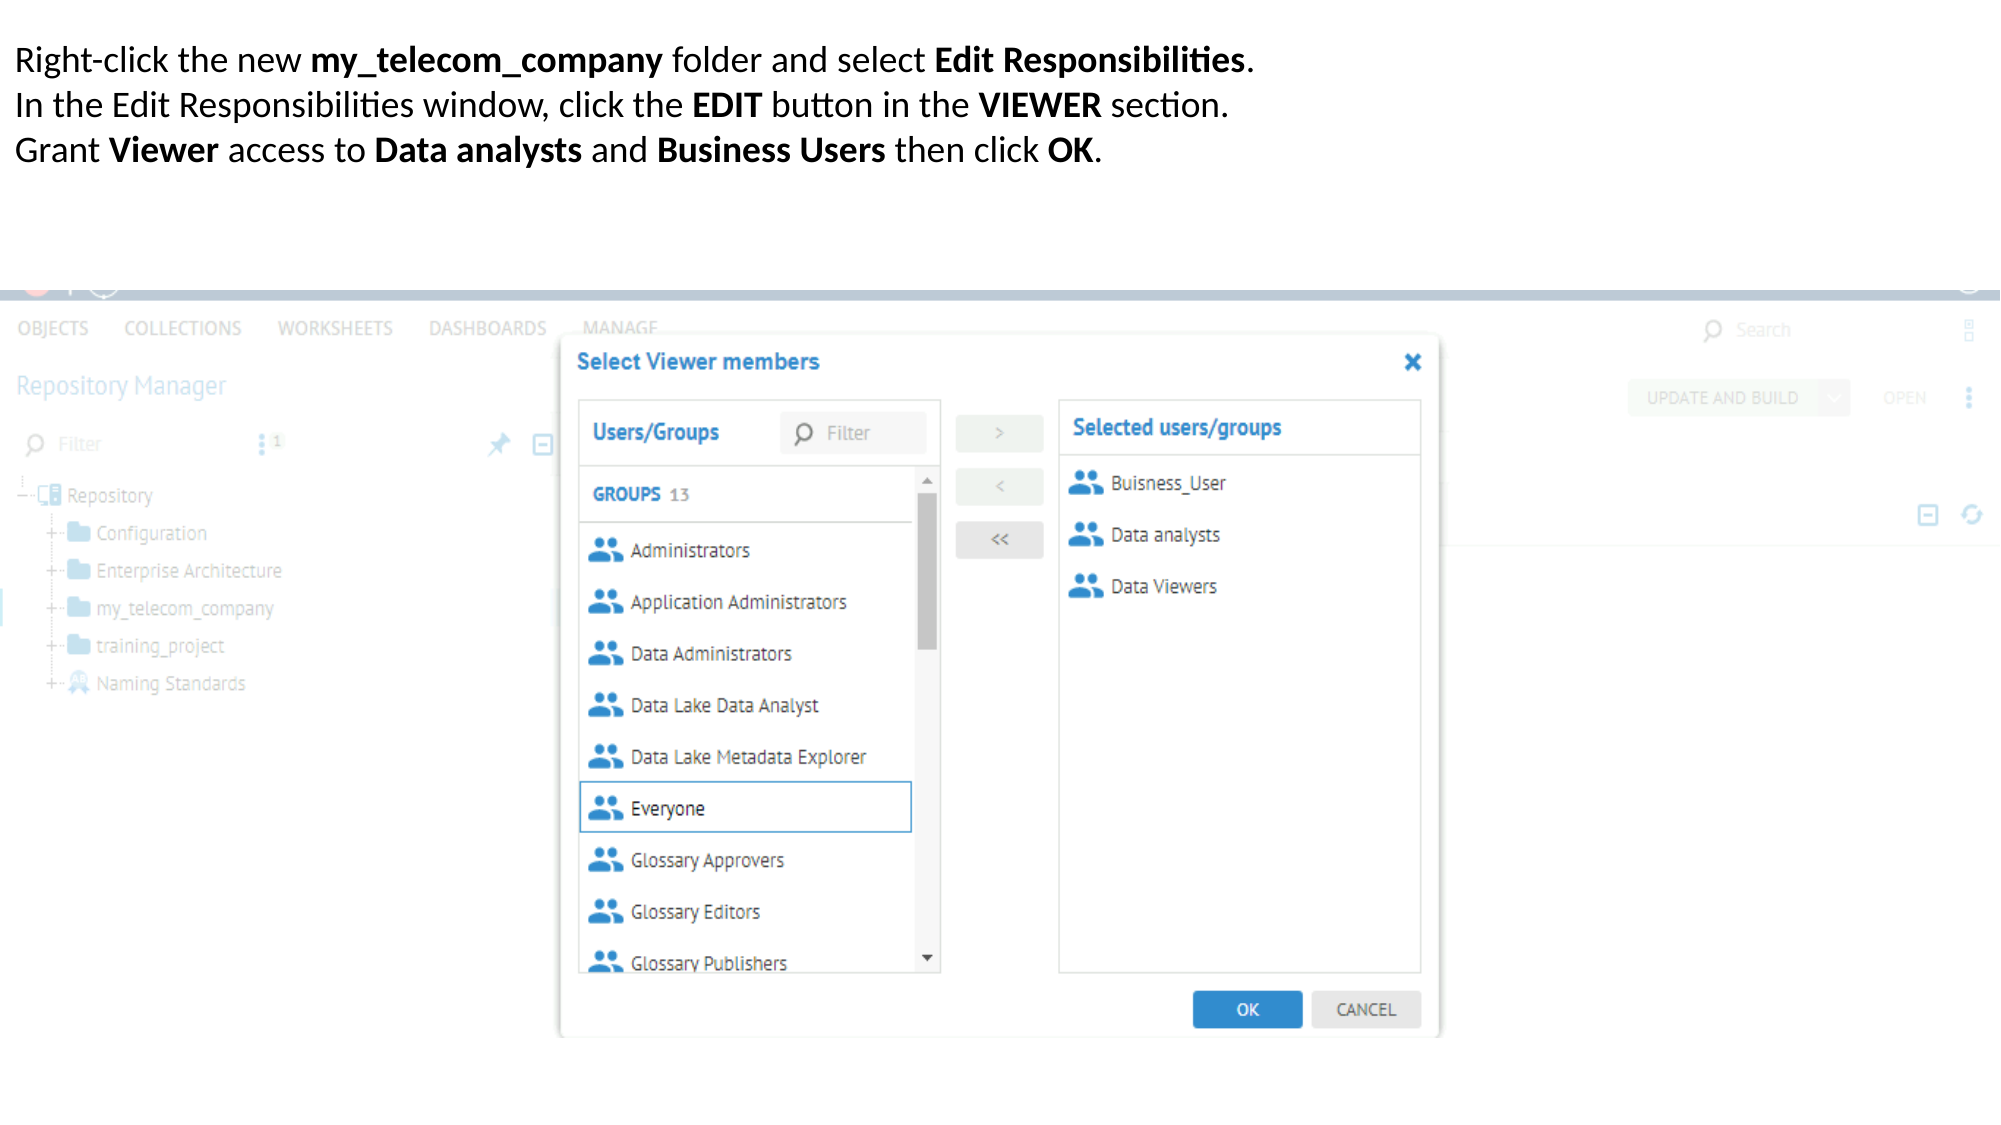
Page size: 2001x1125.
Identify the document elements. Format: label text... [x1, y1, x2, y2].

text_box Right-click the new my_telecom_company folder and select Edit Responsibilities. In the Edit Responsibilities window, click the EDIT button in the VIEWER section. Grant Viewer access to Data analysts and Business Users then click OK. [0, 27, 2000, 223]
picture [0, 290, 2000, 1038]
